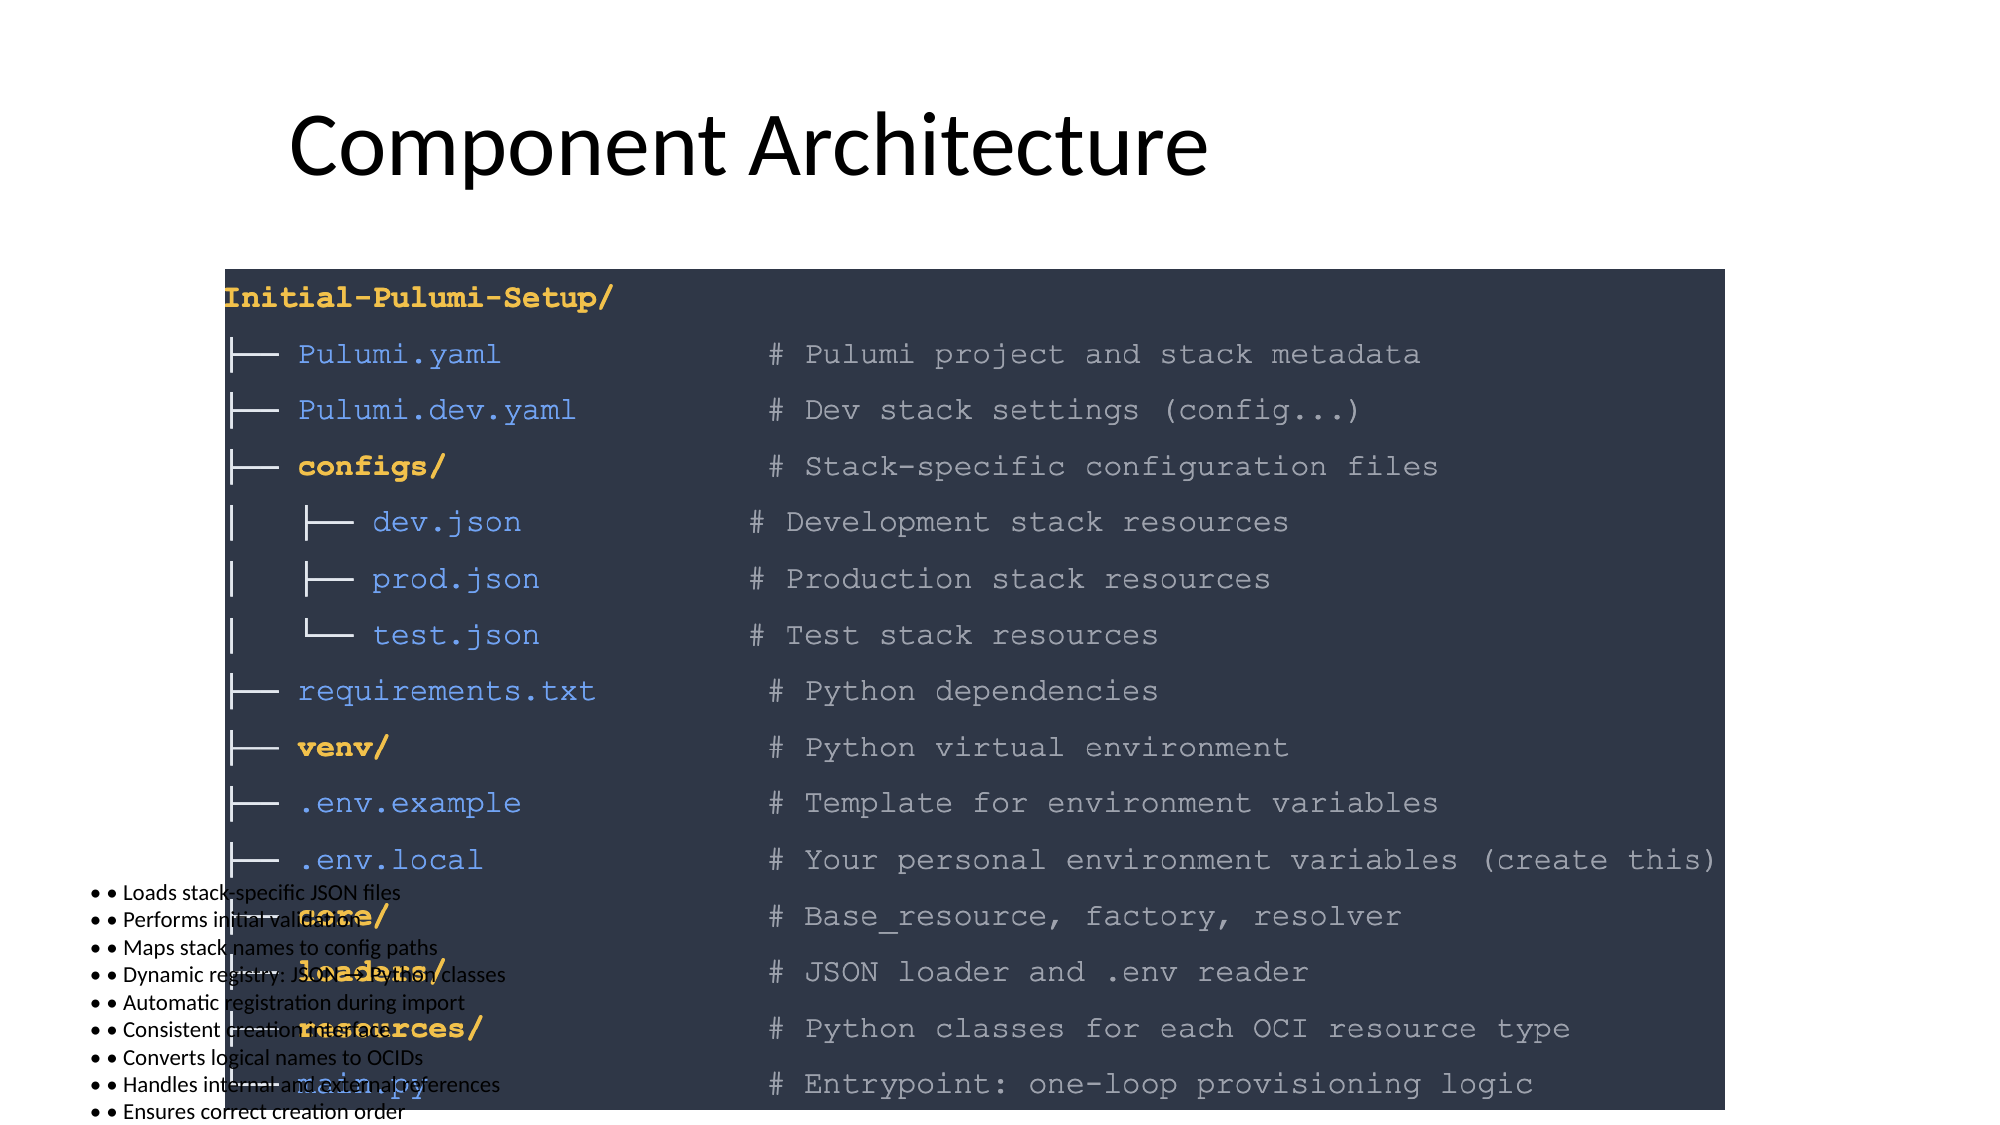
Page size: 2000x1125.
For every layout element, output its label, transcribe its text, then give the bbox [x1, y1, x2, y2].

text_box • • Loads stack-specific JSON files • • Performs initial validation • • Maps stack names to config paths • • Dynamic registry: JSON → Python classes • • Automatic registration during import • • Consistent creation interface • • Converts logical names to OCIDs • • Handles internal and external references • • Ensures correct creation order • • Orchestrates resource creation [74, 824, 1875, 1125]
title Component Architecture [75, 45, 1425, 233]
picture [224, 269, 1726, 1110]
